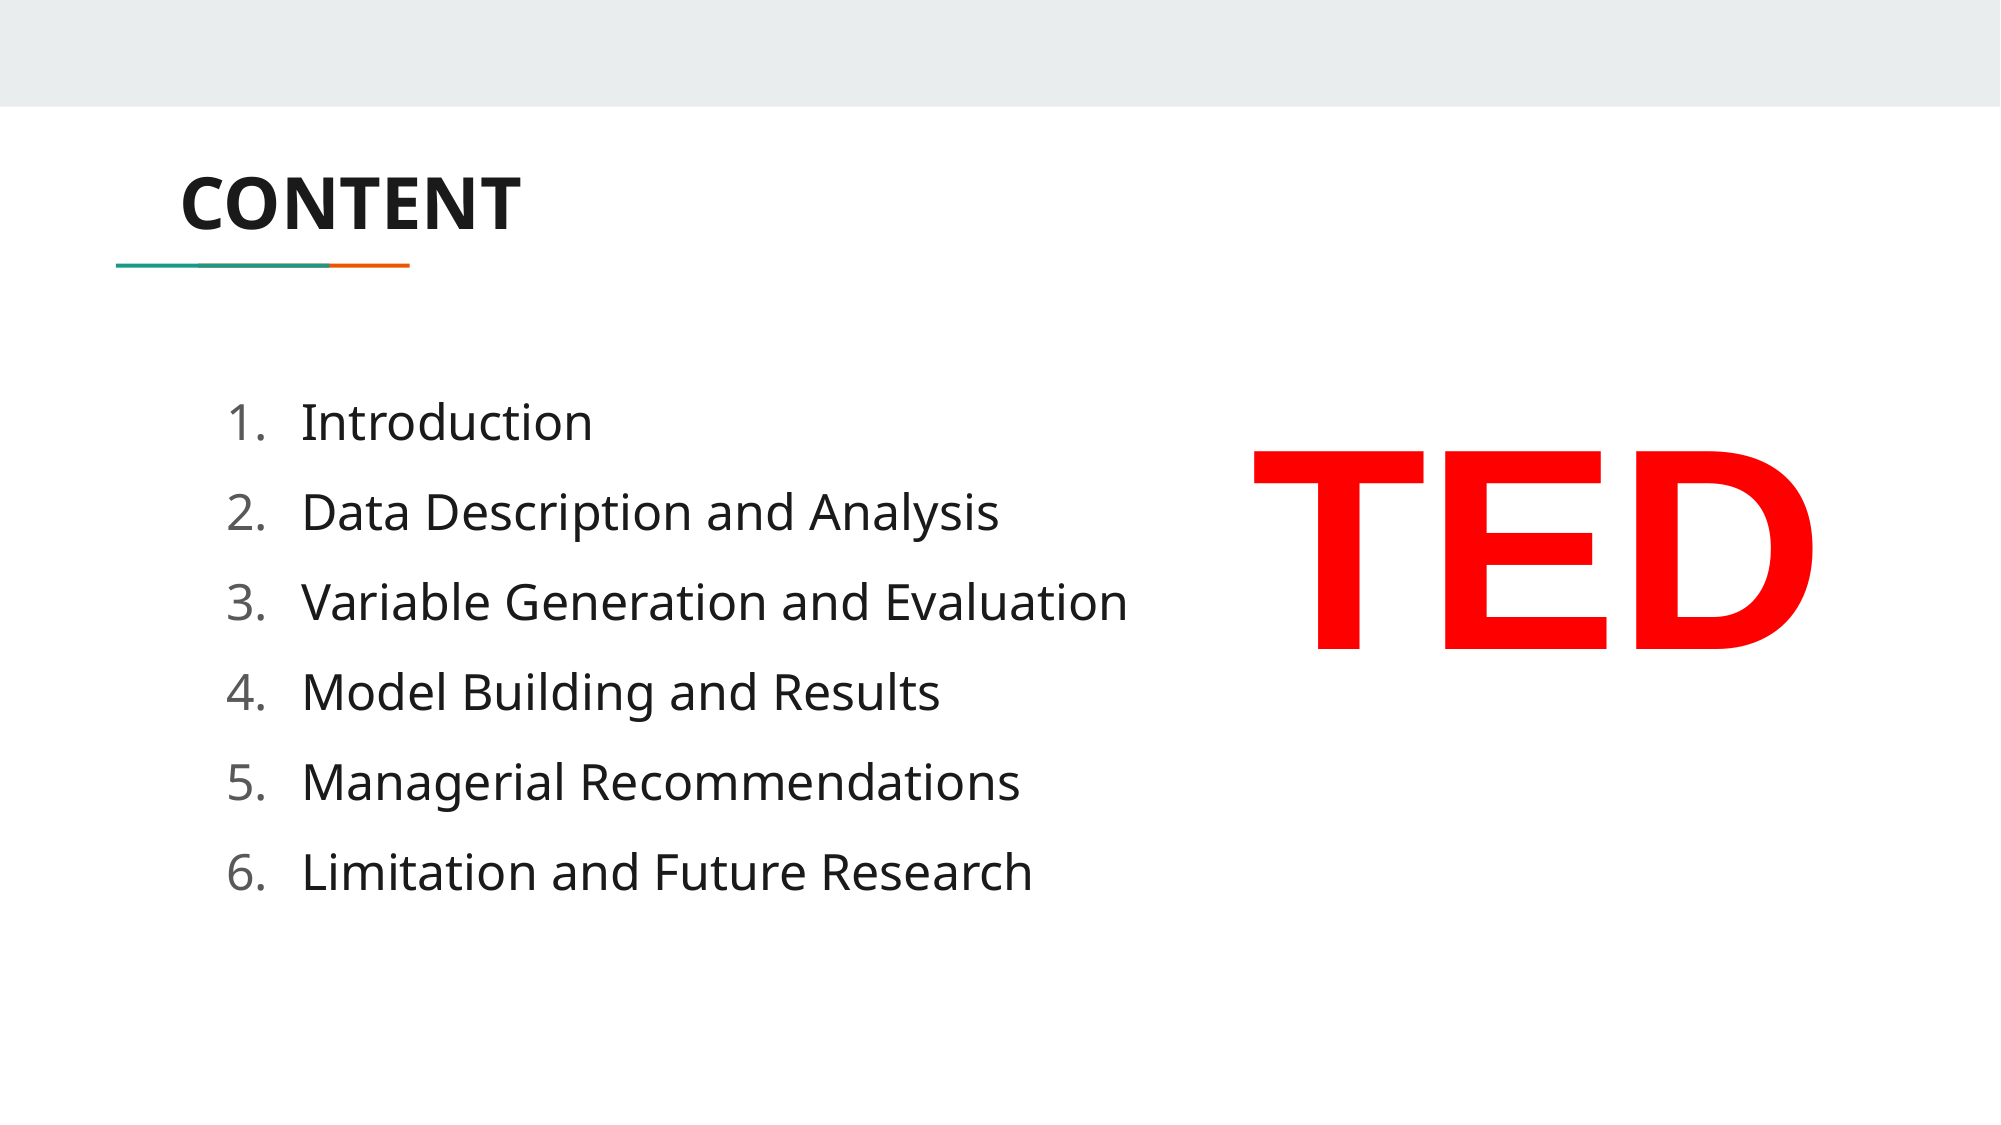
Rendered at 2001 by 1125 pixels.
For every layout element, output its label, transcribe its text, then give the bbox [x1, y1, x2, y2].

list Introduction Data Description and Analysis Variable Generation and Evaluation Model Building and Results Managerial Recommendations Limitation and Future Research [181, 340, 1863, 1021]
text_box TED [1236, 354, 1939, 715]
text_box CONTENT [159, 137, 1841, 255]
